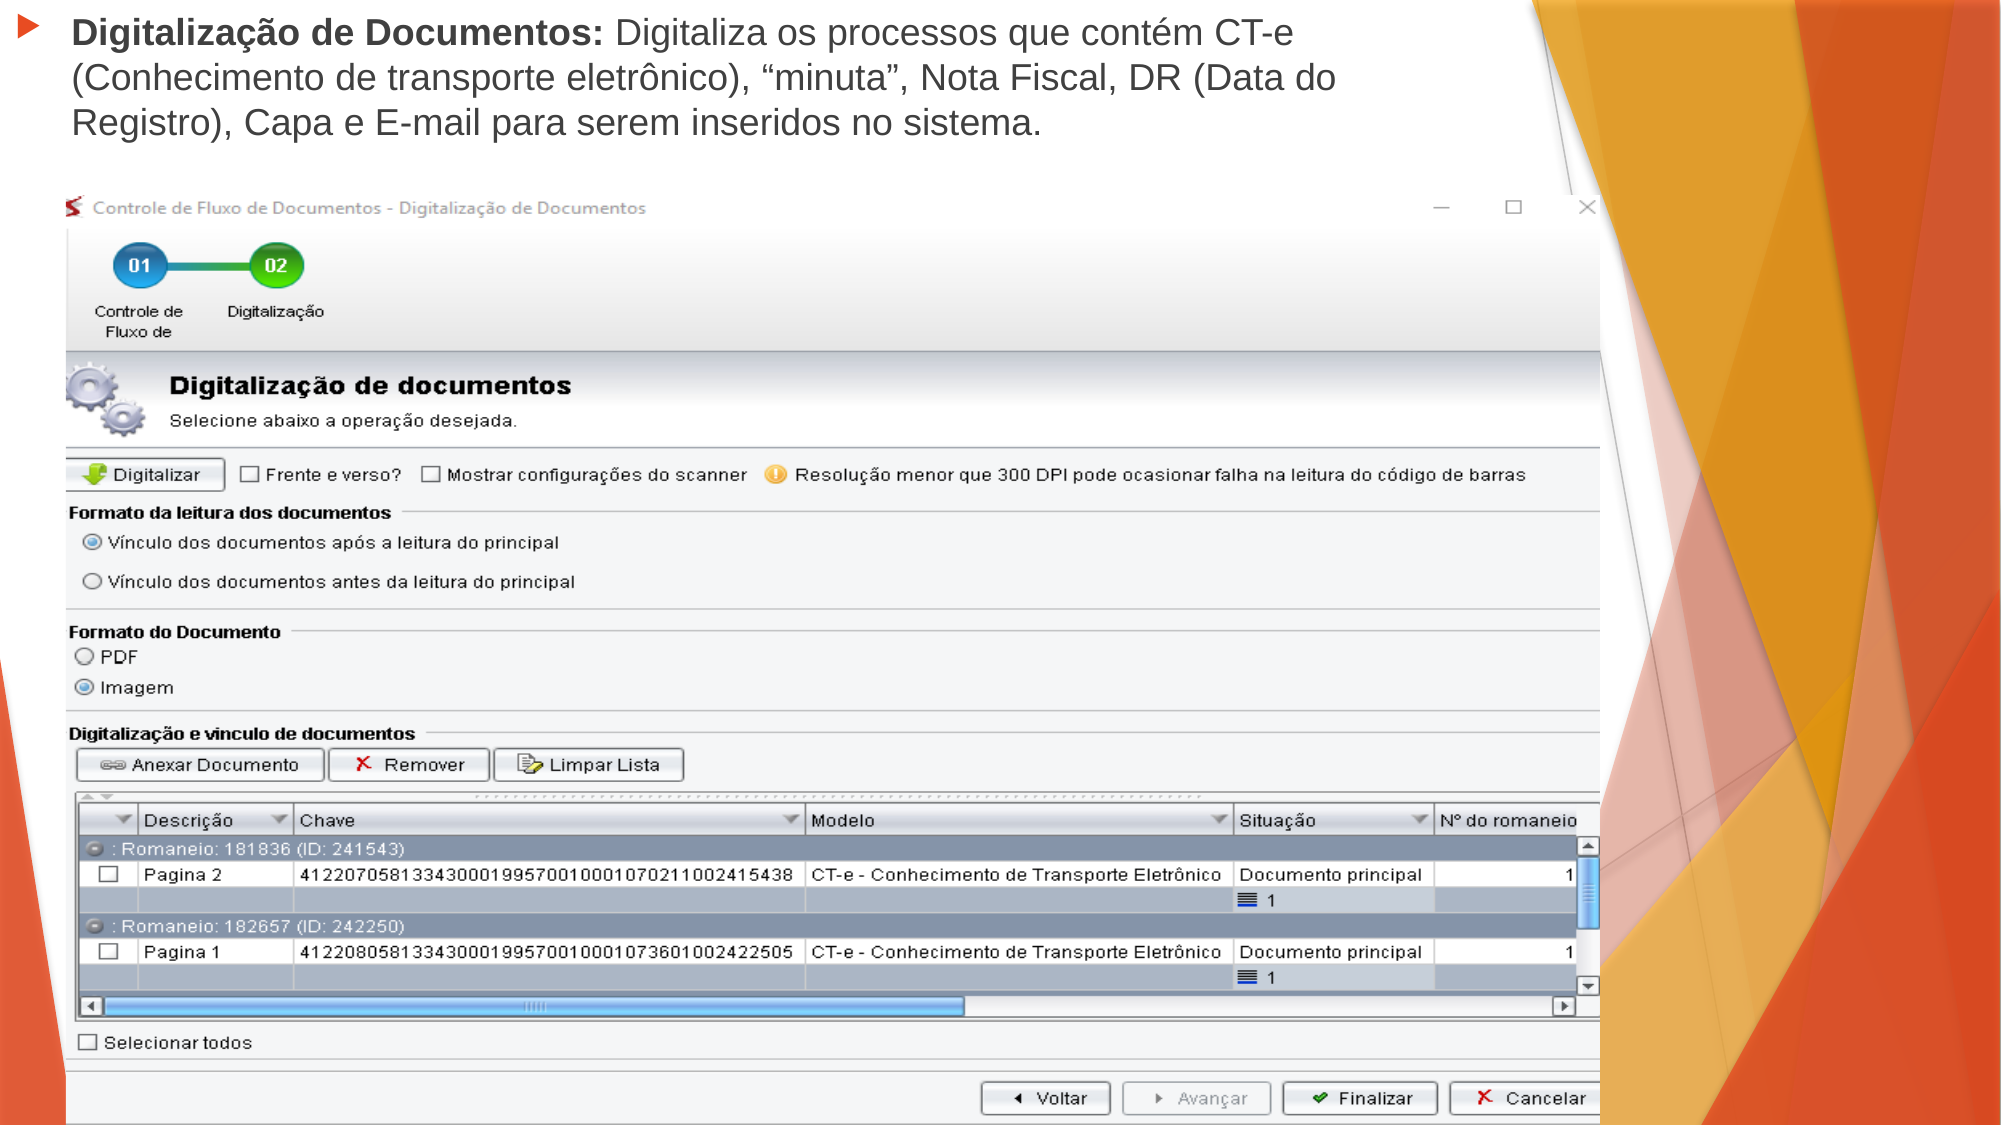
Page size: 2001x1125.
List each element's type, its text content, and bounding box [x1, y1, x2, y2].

list Digitalização de Documentos: Digitaliza os processos que contém CT-e (Conhecimento de transporte eletrônico), “minuta”, Nota Fiscal, DR (Data do Registro), Capa e E-mail para serem inseridos no sistema. [0, 0, 1411, 637]
picture [65, 195, 1601, 1125]
